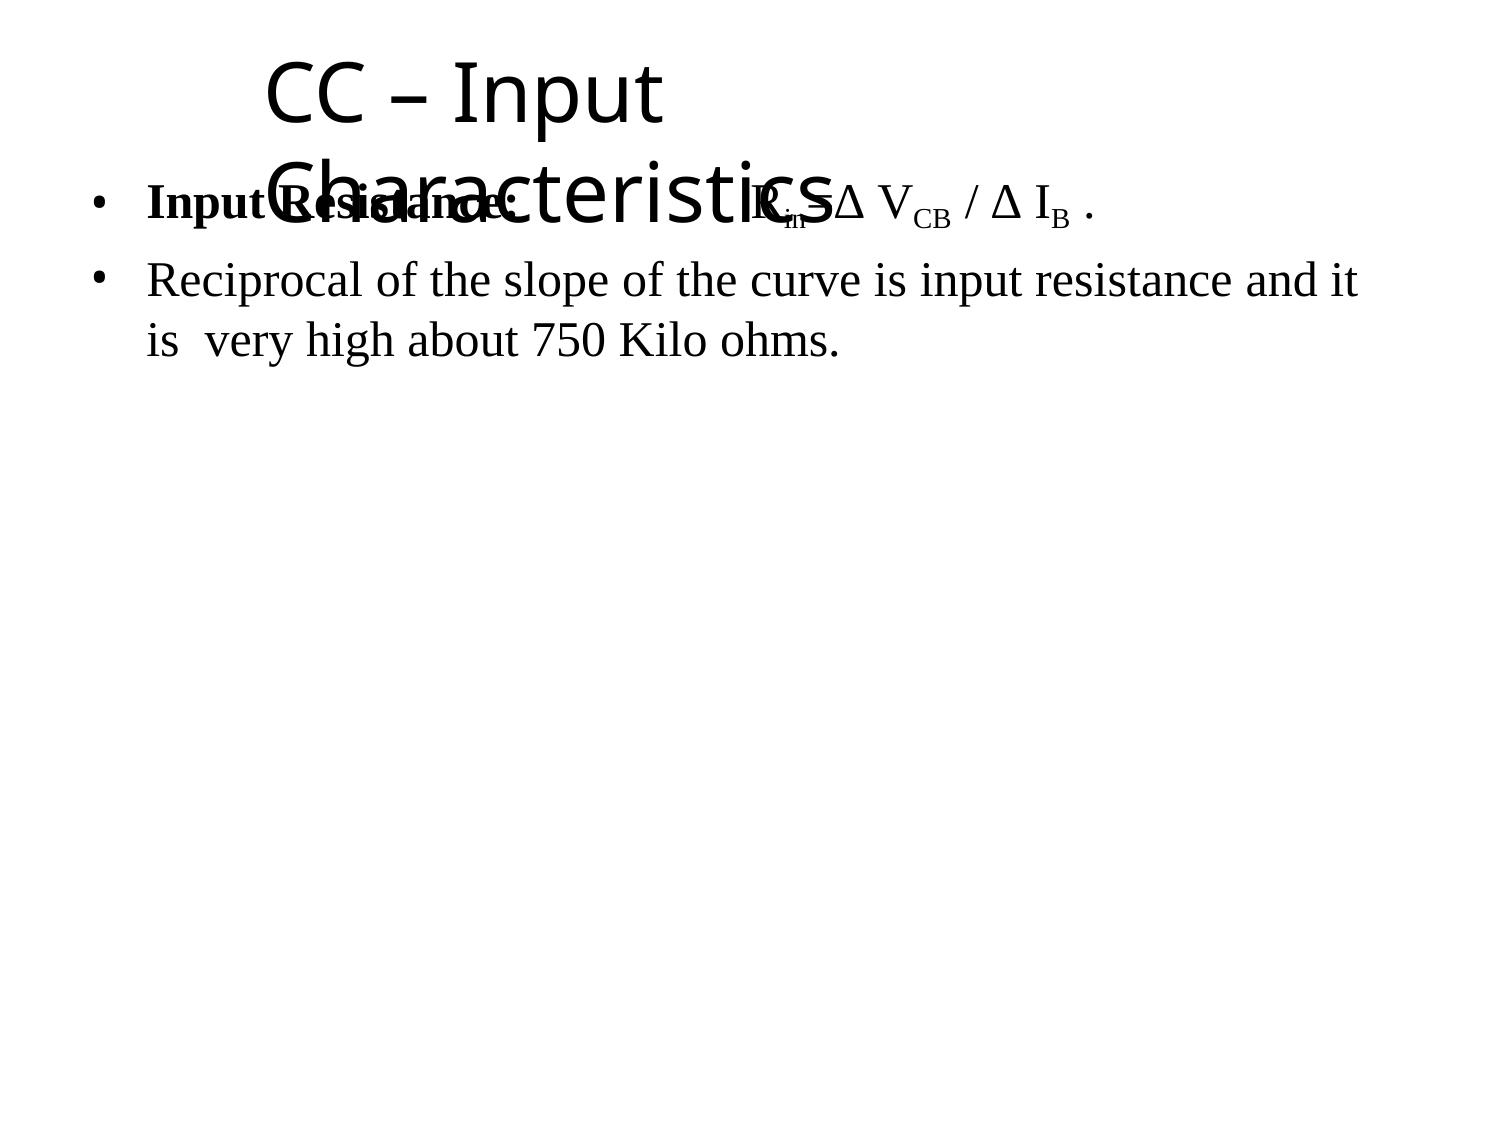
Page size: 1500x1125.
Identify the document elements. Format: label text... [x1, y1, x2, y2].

title CC – Input Characteristics [261, 36, 1238, 154]
text_box Input Resistance: Rin=∆ VCB / ∆ IB . Reciprocal of the slope of the curve is input resistance and it is very high about 750 Kilo ohms. [85, 154, 1407, 366]
